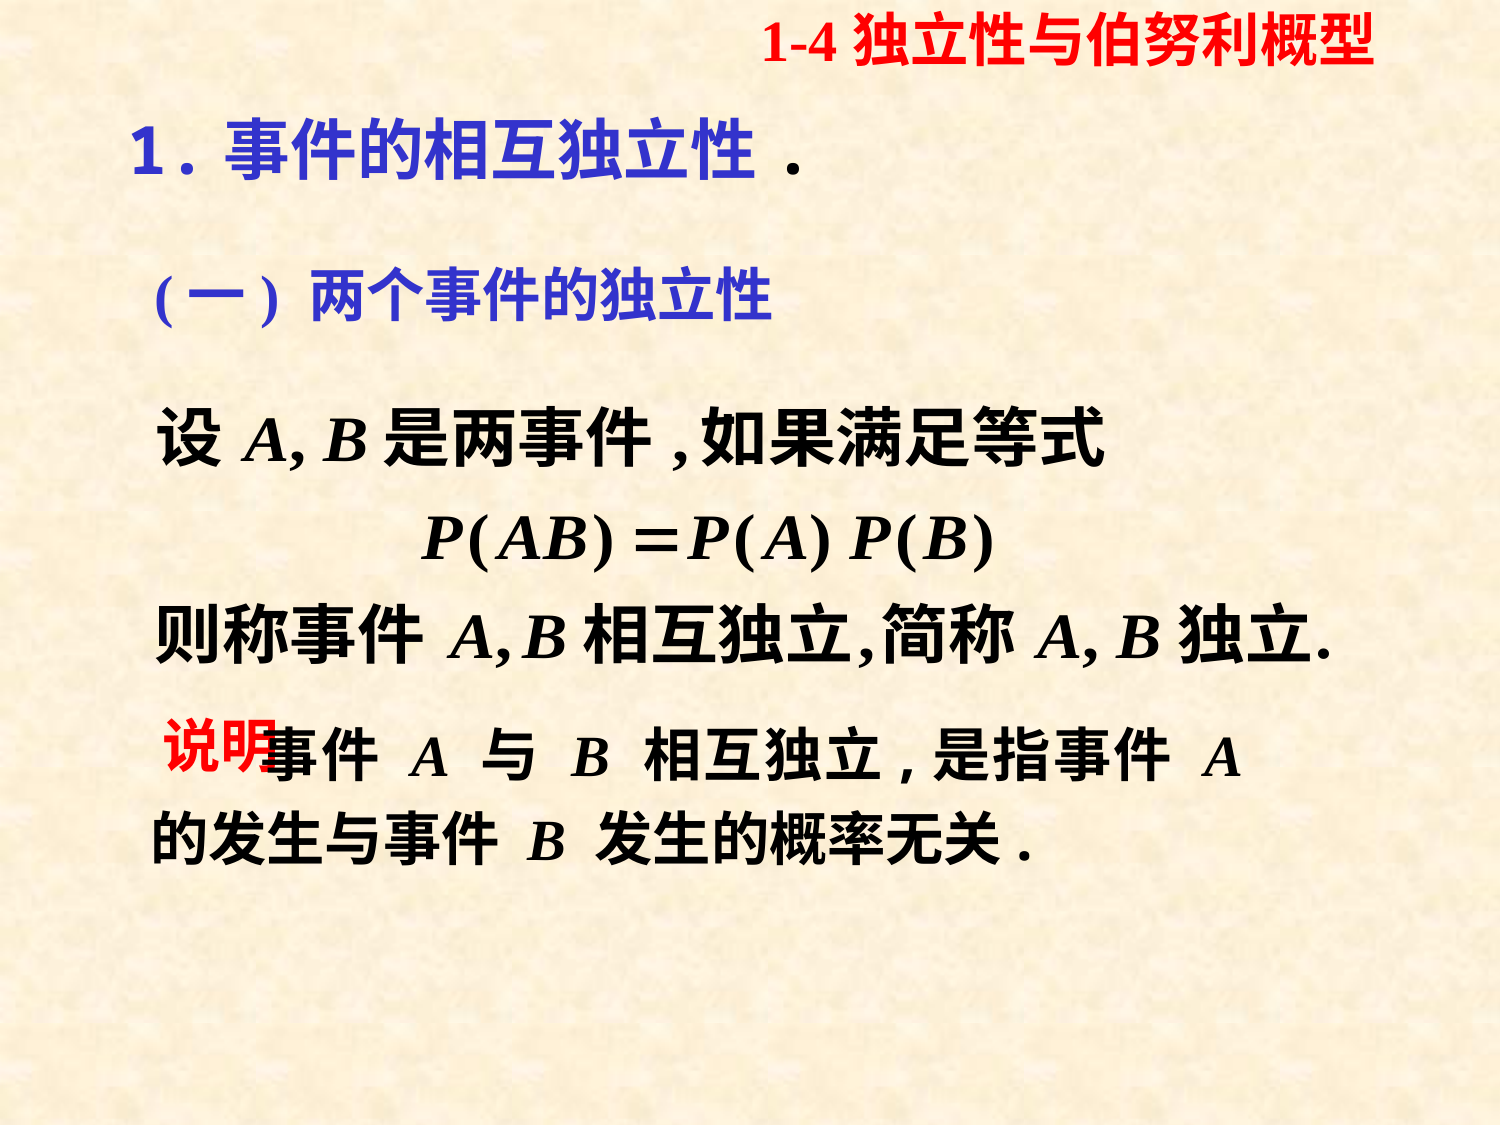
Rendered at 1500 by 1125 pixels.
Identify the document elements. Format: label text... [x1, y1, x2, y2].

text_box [147, 396, 1341, 684]
text_box 事件 A 与 B 相互独立,是指事件 A 的发生与事件 B 发生的概率无关. [135, 696, 1258, 880]
picture [0, 0, 1500, 1125]
text_box 1-4独立性与伯努利概型 [745, 0, 1392, 81]
list 1.事件的相互独立性. [112, 99, 1388, 1001]
text_box (一) 两个事件的独立性 [76, 250, 852, 336]
